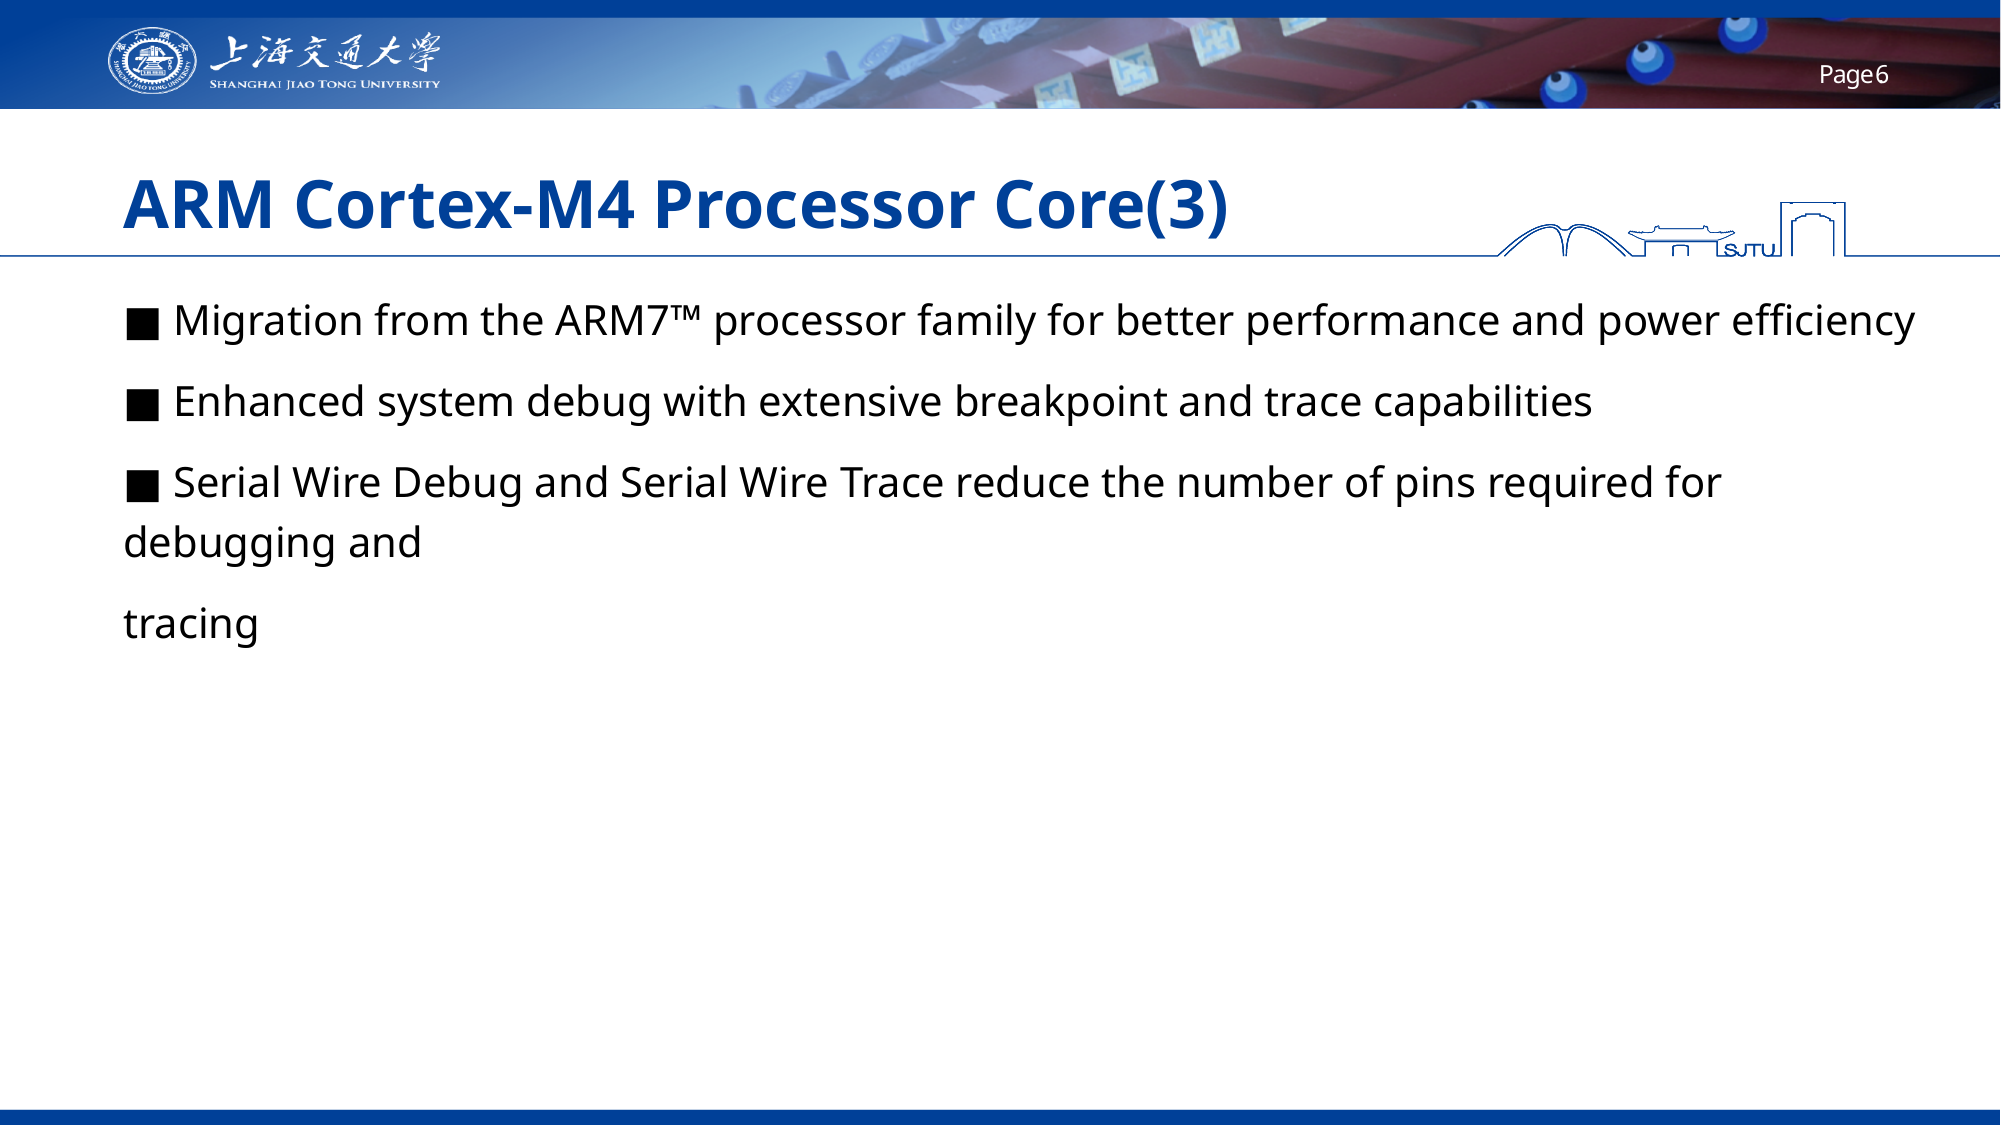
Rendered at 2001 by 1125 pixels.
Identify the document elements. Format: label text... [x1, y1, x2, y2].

title ARM Cortex-M4 Processor Core(3) [108, 160, 1940, 255]
picture [0, 0, 2001, 109]
list ■ Migration from the ARM7™ processor family for better performance and power efficiency ■ Enhanced system debug with extensive breakpoint and trace capabilities ■ Serial Wire Debug and Serial Wire Trace reduce the number of pins required for debugging and tracing [108, 276, 1940, 1084]
